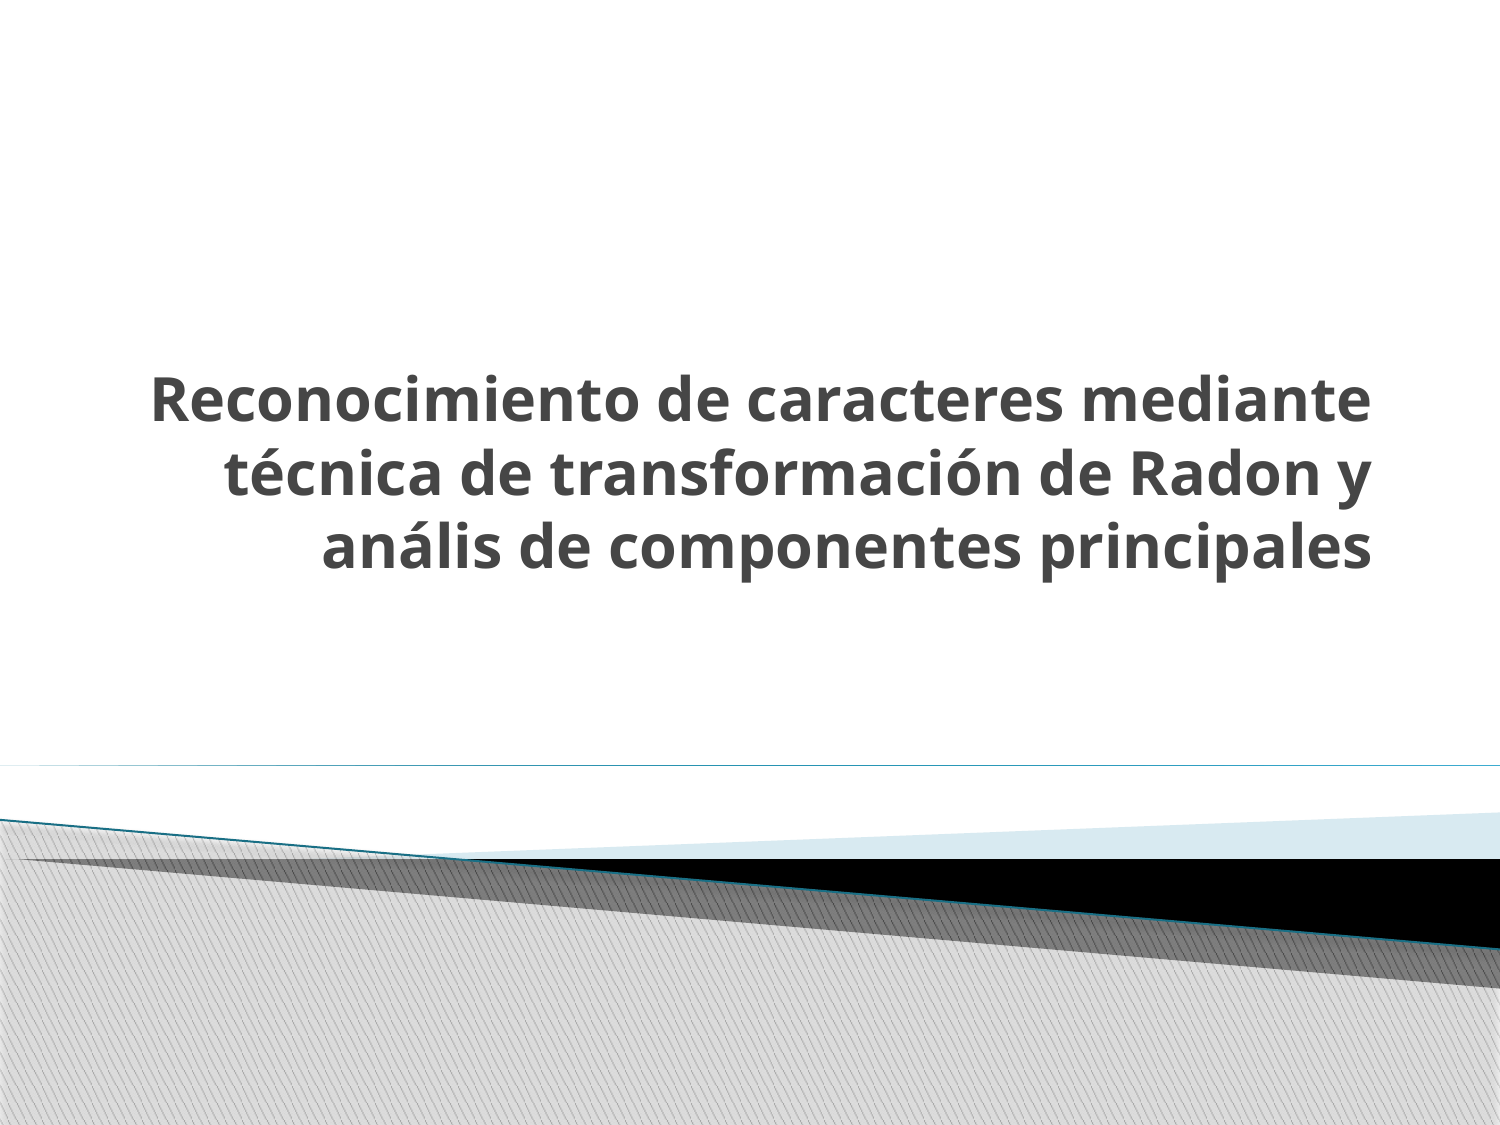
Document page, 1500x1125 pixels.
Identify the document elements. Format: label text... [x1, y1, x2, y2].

title Reconocimiento de caracteres mediante técnica de transformación de Radon y anális de componentes principales [112, 287, 1388, 588]
picture [5, 859, 1500, 989]
